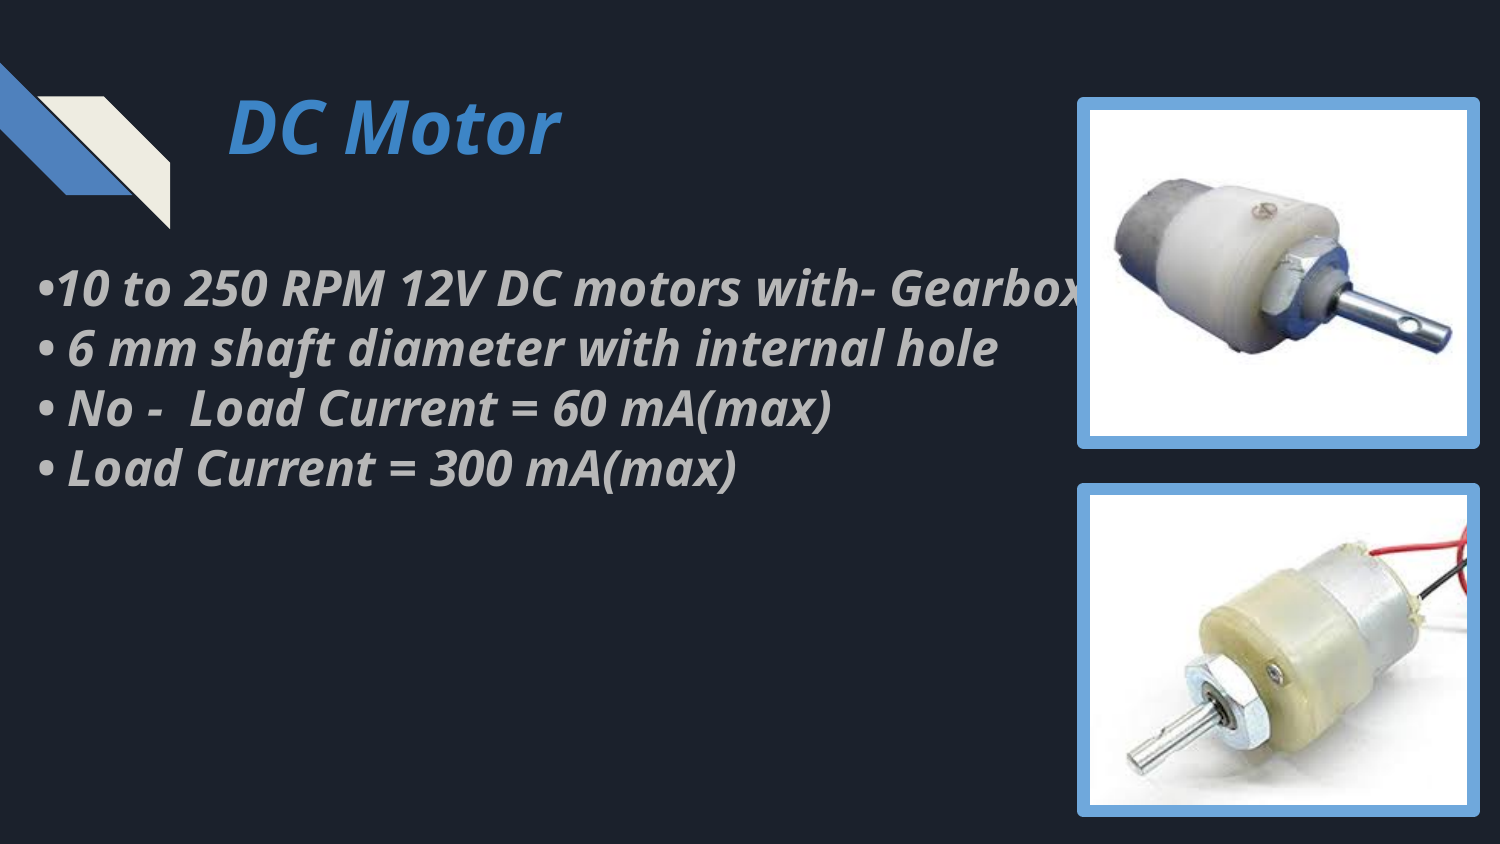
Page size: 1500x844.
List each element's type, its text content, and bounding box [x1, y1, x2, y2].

picture [1089, 109, 1468, 437]
text_box •10 to 250 RPM 12V DC motors with- Gearbox • 6 mm shaft diameter with internal hole • No - Load Current = 60 mA(max) • Load Current = 300 mA(max) [21, 241, 1176, 719]
text_box DC Motor [212, 64, 1368, 215]
picture [1089, 495, 1468, 805]
